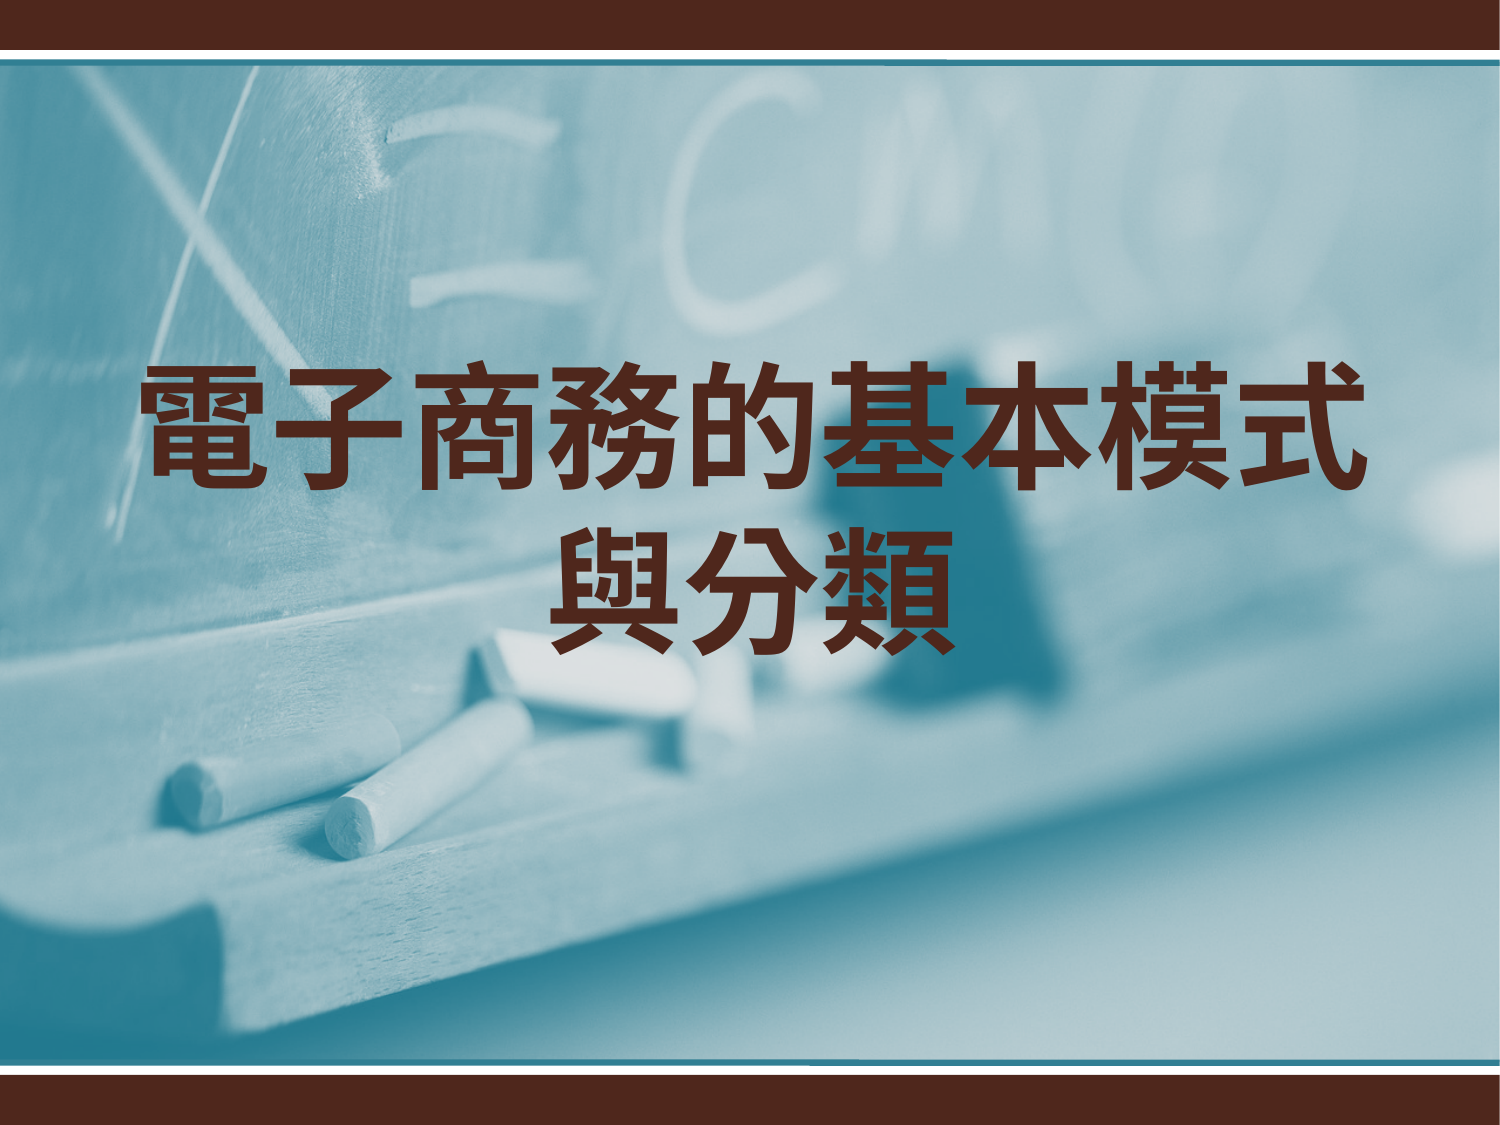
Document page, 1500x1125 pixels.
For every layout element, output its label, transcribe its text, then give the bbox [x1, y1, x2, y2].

subtitle 電子商務的基本模式與分類 [55, 239, 1449, 679]
